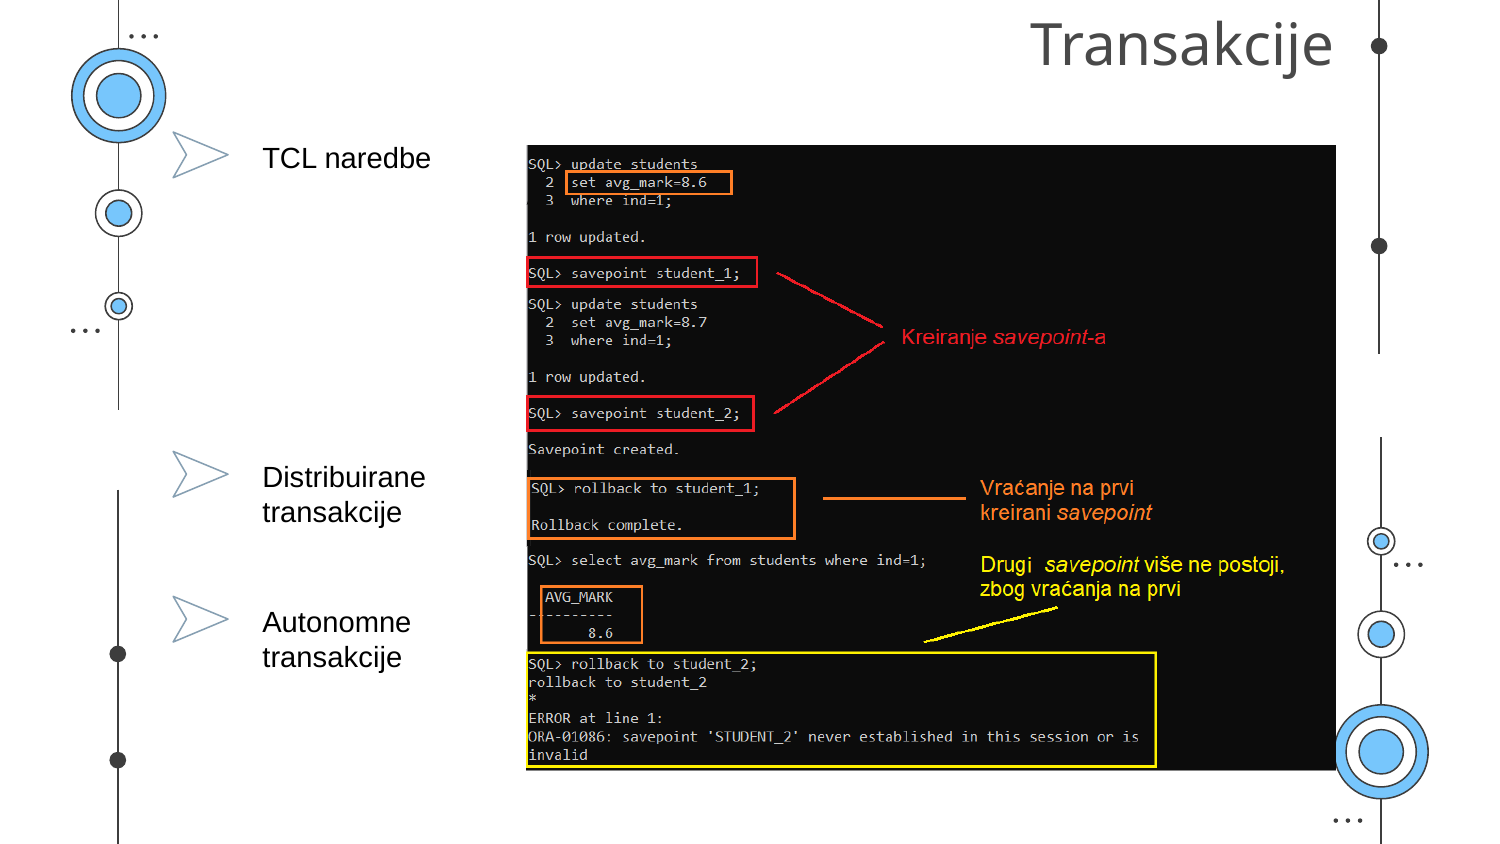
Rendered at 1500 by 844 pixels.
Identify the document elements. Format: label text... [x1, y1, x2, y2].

text_box [173, 451, 229, 498]
text_box [173, 132, 229, 178]
text_box Autonomne transakcije [247, 596, 521, 681]
text_box [173, 596, 229, 643]
picture [526, 145, 1336, 771]
text_box Distribuirane transakcije [247, 451, 521, 536]
title Transakcije [788, 0, 1500, 87]
text_box TCL naredbe [247, 132, 614, 182]
